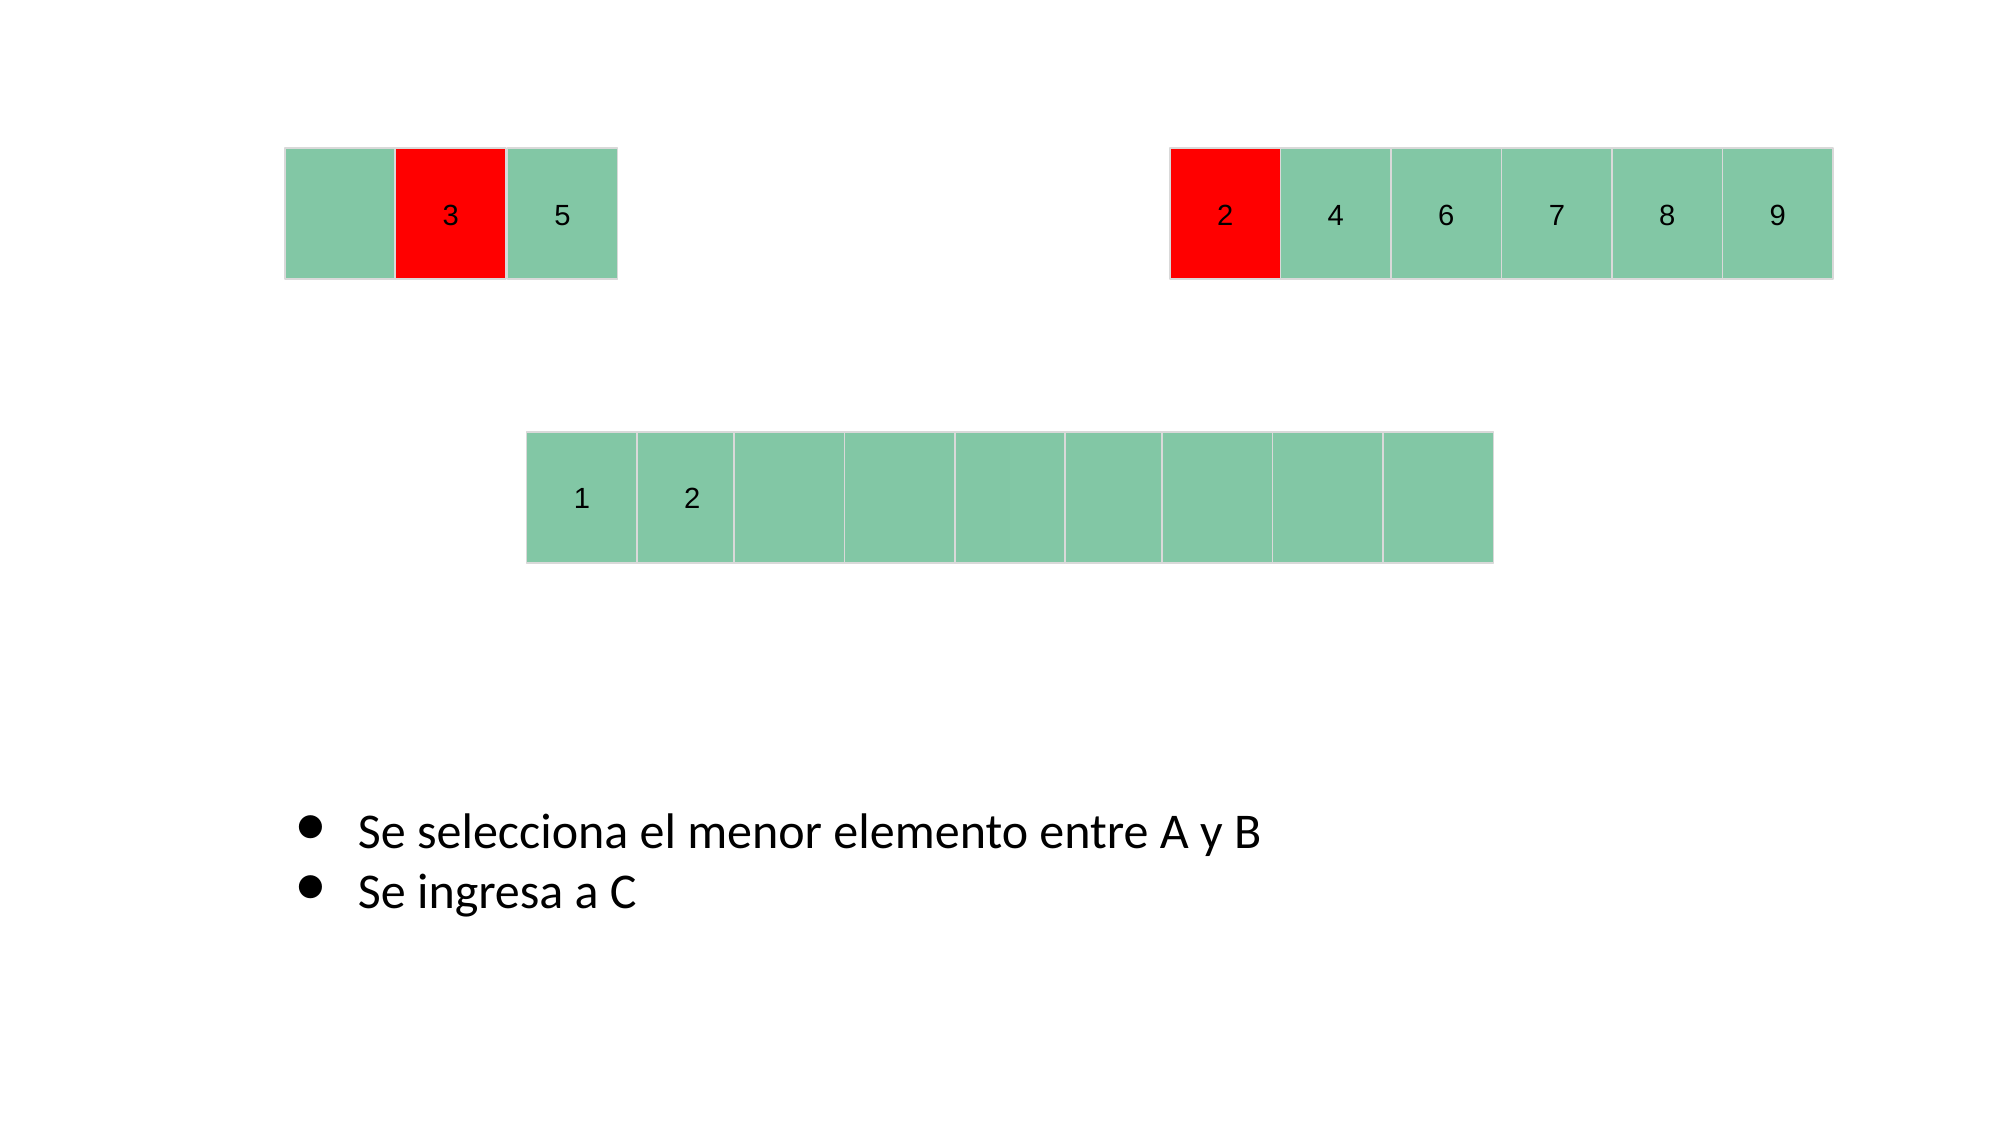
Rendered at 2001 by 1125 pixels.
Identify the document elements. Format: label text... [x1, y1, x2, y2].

text_box [954, 431, 1065, 563]
text_box [1065, 431, 1162, 563]
text_box 6 [1391, 148, 1501, 280]
text_box [284, 148, 395, 280]
text_box 3 [395, 148, 506, 280]
text_box [733, 431, 844, 563]
text_box 1 [526, 431, 637, 563]
text_box 8 [1612, 148, 1723, 280]
text_box Se selecciona el menor elemento entre A y B Se ingresa a C [267, 783, 1371, 934]
text_box [1383, 431, 1494, 563]
text_box 4 [1280, 148, 1391, 280]
text_box [1162, 431, 1272, 563]
text_box [1272, 431, 1383, 563]
text_box [844, 431, 954, 563]
text_box 2 [637, 431, 733, 563]
text_box 5 [507, 148, 618, 280]
text_box 7 [1501, 148, 1612, 280]
text_box 9 [1723, 148, 1833, 280]
text_box 2 [1170, 148, 1280, 280]
